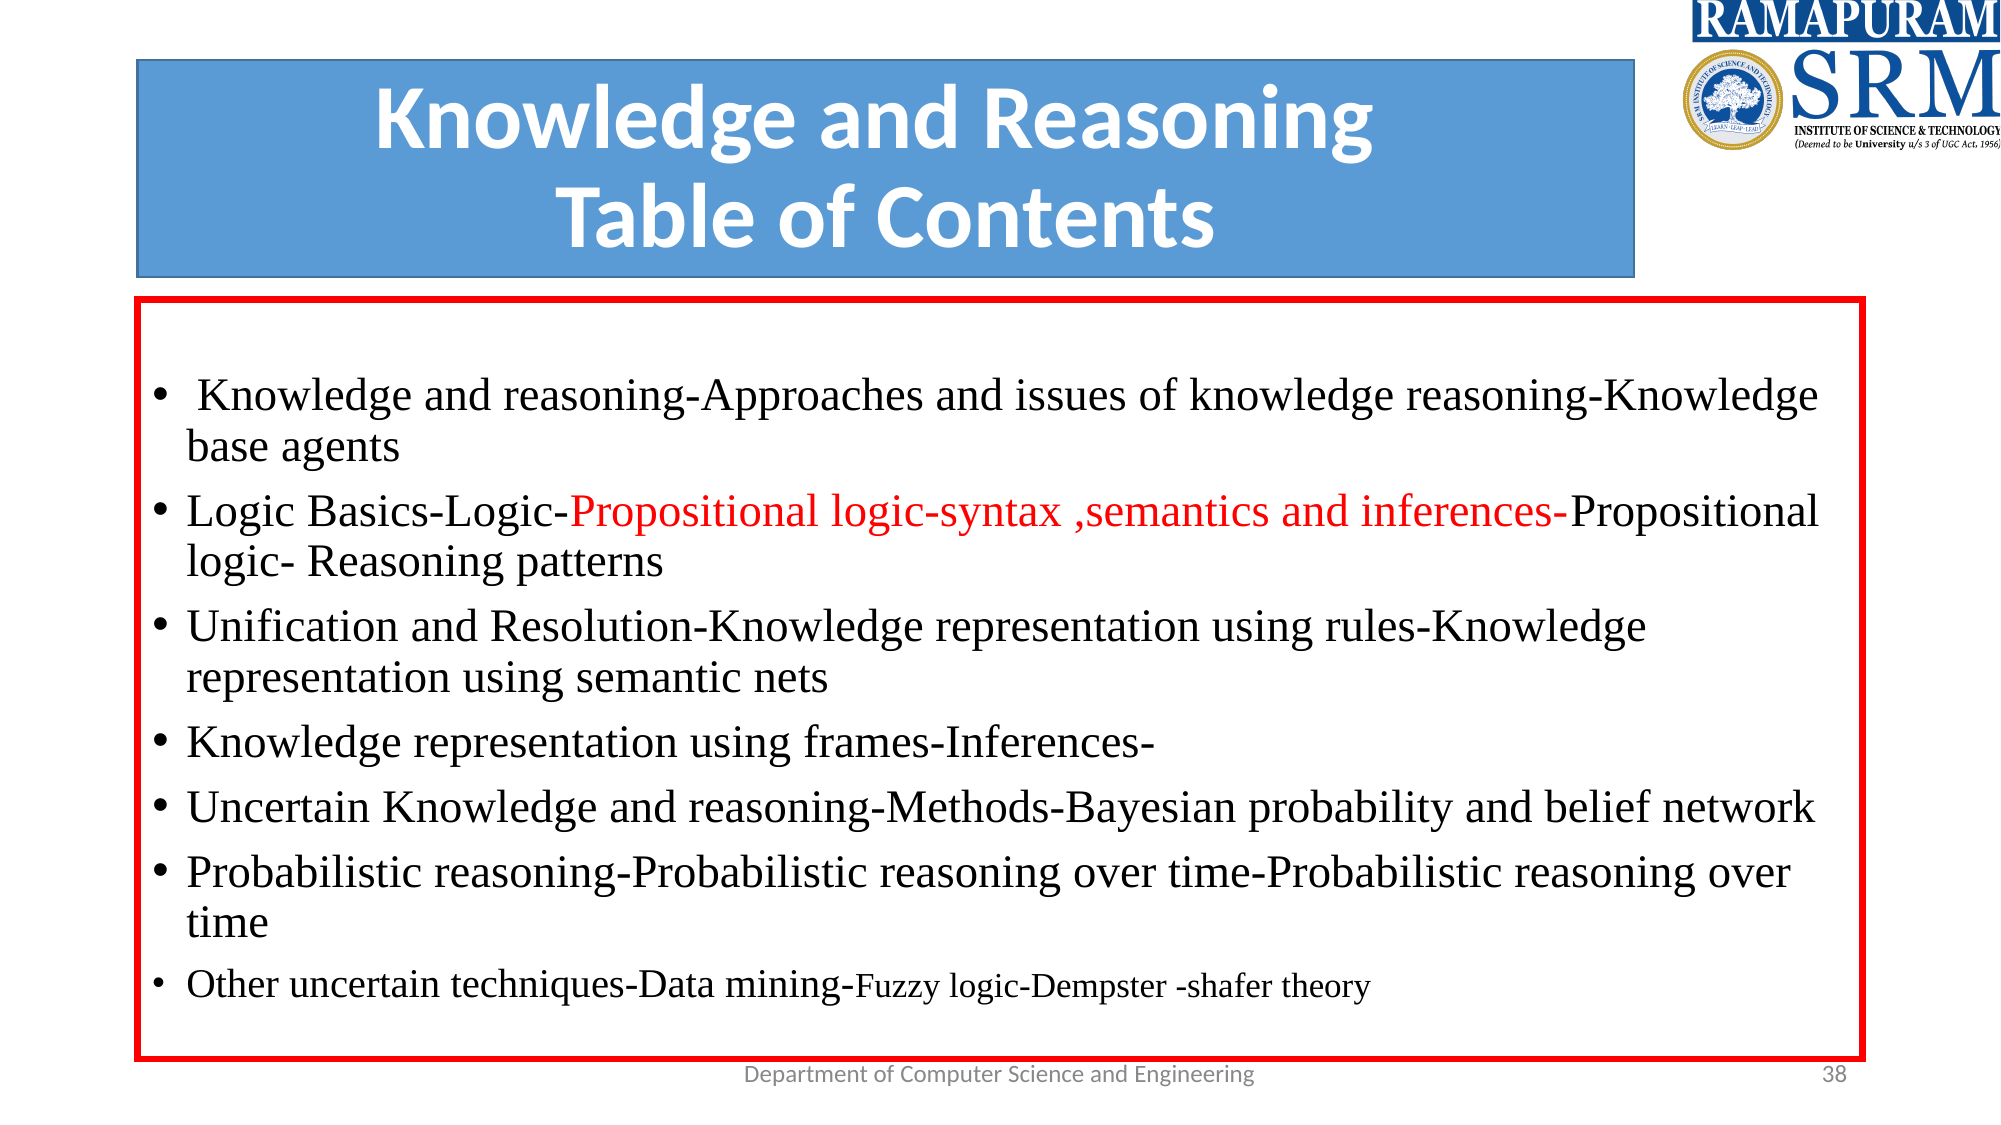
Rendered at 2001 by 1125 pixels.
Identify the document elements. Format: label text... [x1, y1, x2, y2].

slide_number ‹#› [1412, 1042, 1863, 1103]
list Knowledge and reasoning-Approaches and issues of knowledge reasoning-Knowledge base agents Logic Basics-Logic-Propositional logic-syntax ,semantics and inferences-Propositional logic- Reasoning patterns Unification and Resolution-Knowledge representation using rules-Knowledge representation using semantic nets Knowledge representation using frames-Inferences- Uncertain Knowledge and reasoning-Methods-Bayesian probability and belief network Probabilistic reasoning-Probabilistic reasoning over time-Probabilistic reasoning over time Other uncertain techniques-Data mining-Fuzzy logic-Dempster -shafer theory [137, 299, 1863, 1060]
picture [1621, 0, 2001, 169]
footer Department of Computer Science and Engineering [662, 1042, 1338, 1103]
title Knowledge and Reasoning Table of Contents [137, 59, 1635, 278]
